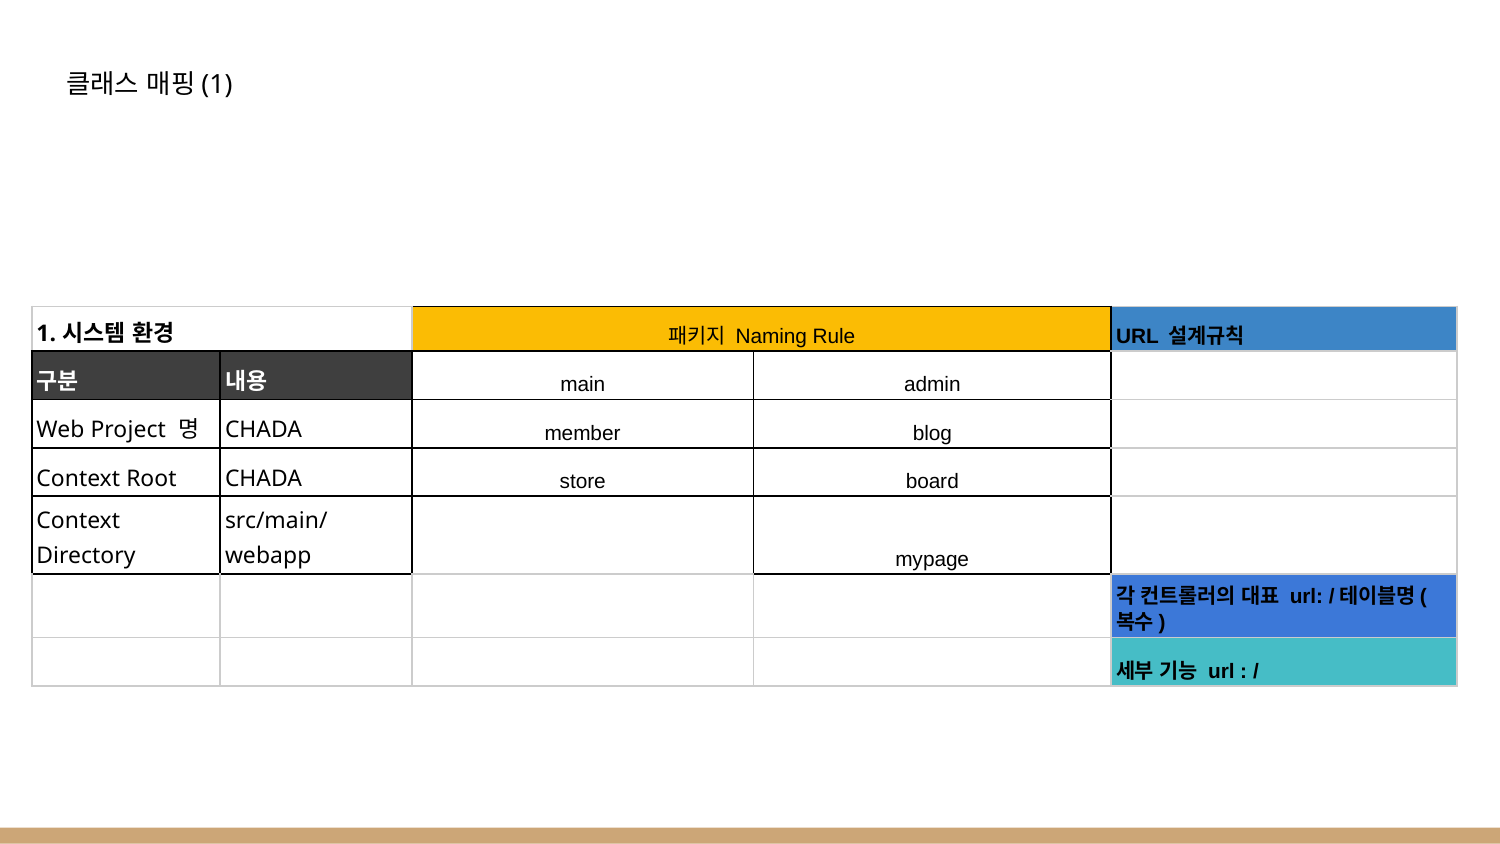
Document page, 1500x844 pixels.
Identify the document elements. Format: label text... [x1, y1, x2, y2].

table_header 패키지 Naming Rule [413, 307, 1110, 350]
table_header 1.시스템 환경 [33, 307, 411, 350]
table_cell [754, 575, 1110, 637]
table_cell Context Directory [33, 497, 219, 573]
table_cell 내용 [221, 352, 411, 399]
table_cell mypage [754, 497, 1110, 573]
table_cell 세부 기능 url : / [1112, 638, 1456, 685]
table_cell CHADA [221, 449, 411, 495]
table_cell [754, 638, 1110, 685]
table_cell Context Root [33, 449, 219, 495]
table_cell src/main/webapp [221, 497, 411, 573]
table_cell [1112, 449, 1456, 495]
table_cell main [413, 352, 753, 399]
table_cell 구분 [33, 352, 219, 399]
table_cell [1112, 400, 1456, 447]
table_cell board [754, 449, 1110, 495]
table_header URL 설계규칙 [1112, 307, 1456, 350]
table_cell [221, 638, 411, 685]
table_cell [413, 575, 753, 637]
table_cell [413, 497, 753, 573]
table_cell Web Project 명 [33, 400, 219, 447]
table_cell [1112, 497, 1456, 573]
table_cell blog [754, 400, 1110, 447]
table_cell [33, 575, 219, 637]
table_cell [33, 638, 219, 685]
table_cell [413, 638, 753, 685]
table_cell admin [754, 352, 1110, 399]
table_cell store [413, 449, 753, 495]
table_cell member [413, 400, 753, 447]
table_cell [221, 575, 411, 637]
table_cell 각 컨트롤러의 대표 url: /테이블명(복수) [1112, 575, 1456, 637]
table_cell CHADA [221, 400, 411, 447]
table_cell [1112, 352, 1456, 399]
title 클래스 매핑(1) [51, 51, 1449, 114]
